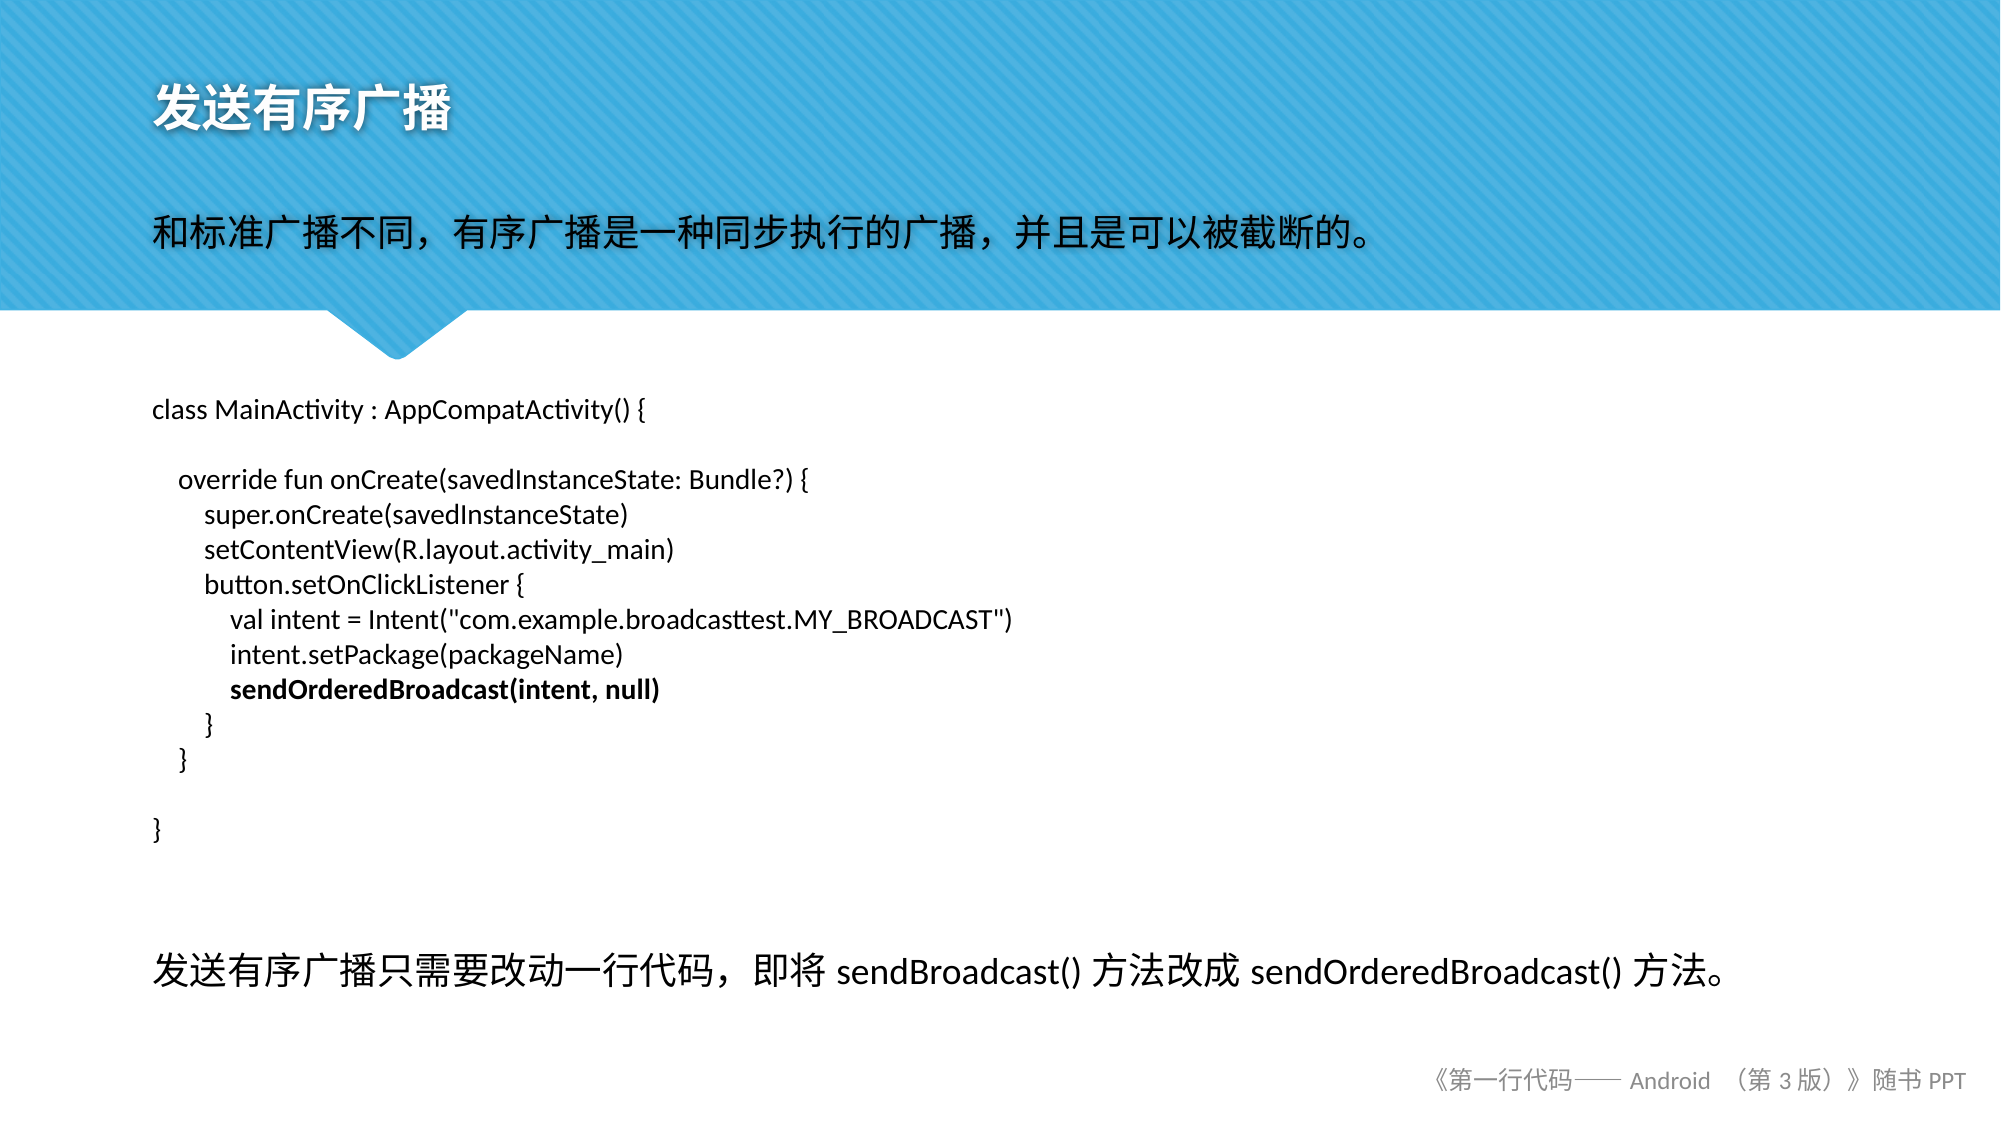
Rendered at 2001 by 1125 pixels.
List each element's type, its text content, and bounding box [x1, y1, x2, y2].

title 发送有序广播 [137, 59, 1863, 144]
text_box class MainActivity : AppCompatActivity() { override fun onCreate(savedInstanceState: Bundle?) { super.onCreate(savedInstanceState) setContentView(R.layout.activity_main) button.setOnClickListener { val intent = Intent("com.example.broadcasttest.MY_BROADCAST") intent.setPackage(packageName) sendOrderedBroadcast(intent, null) } } } [137, 383, 1469, 853]
text_box 发送有序广播只需要改动一行代码，即将sendBroadcast()方法改成sendOrderedBroadcast()方法。 [137, 940, 1977, 1000]
list 和标准广播不同，有序广播是一种同步执行的广播，并且是可以被截断的。 [137, 199, 1863, 264]
